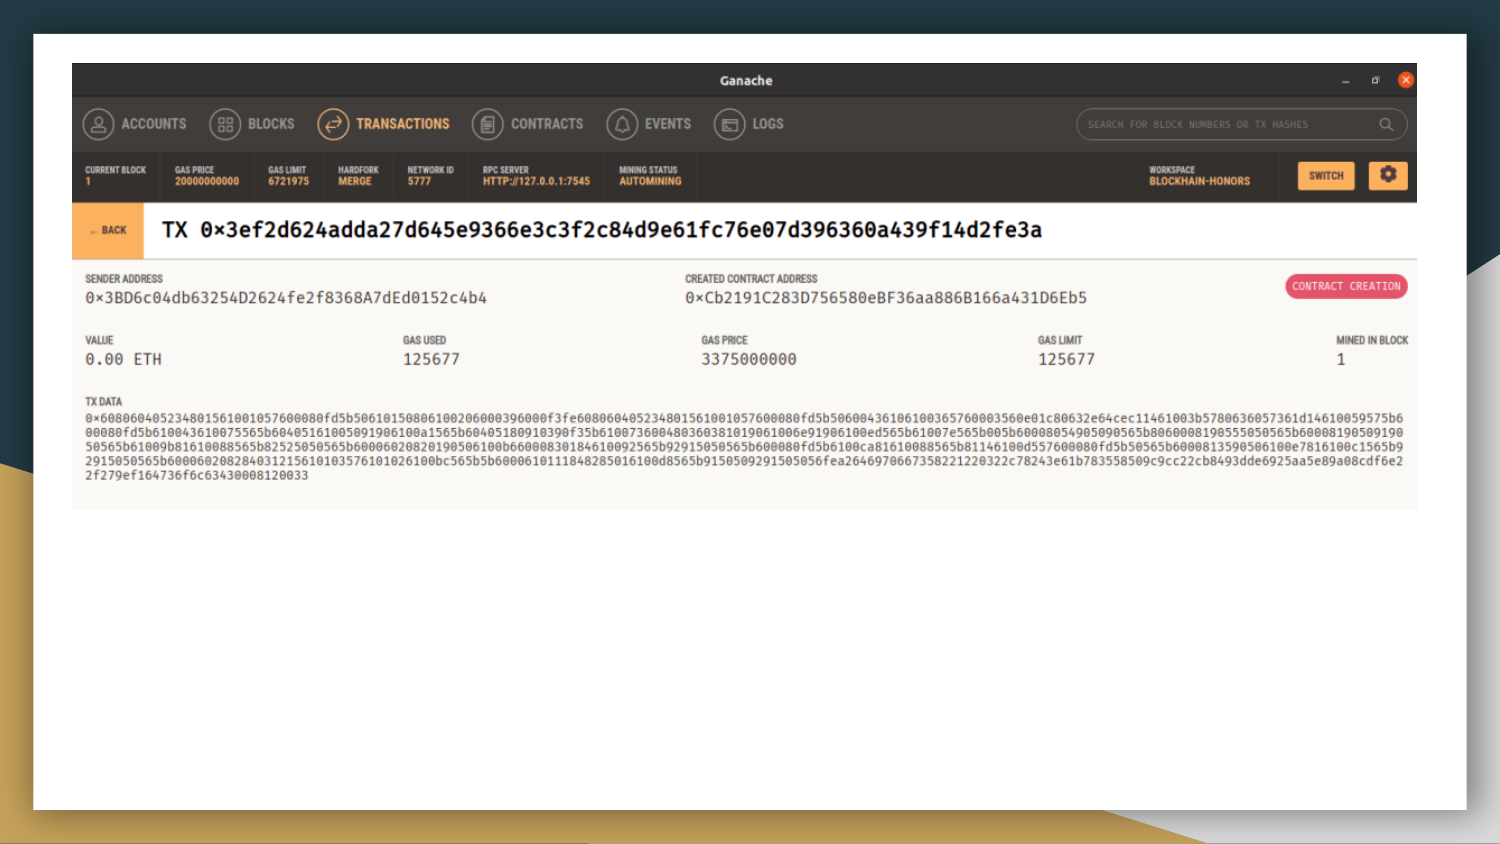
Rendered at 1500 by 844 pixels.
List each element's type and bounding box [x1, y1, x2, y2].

picture [71, 63, 1417, 510]
